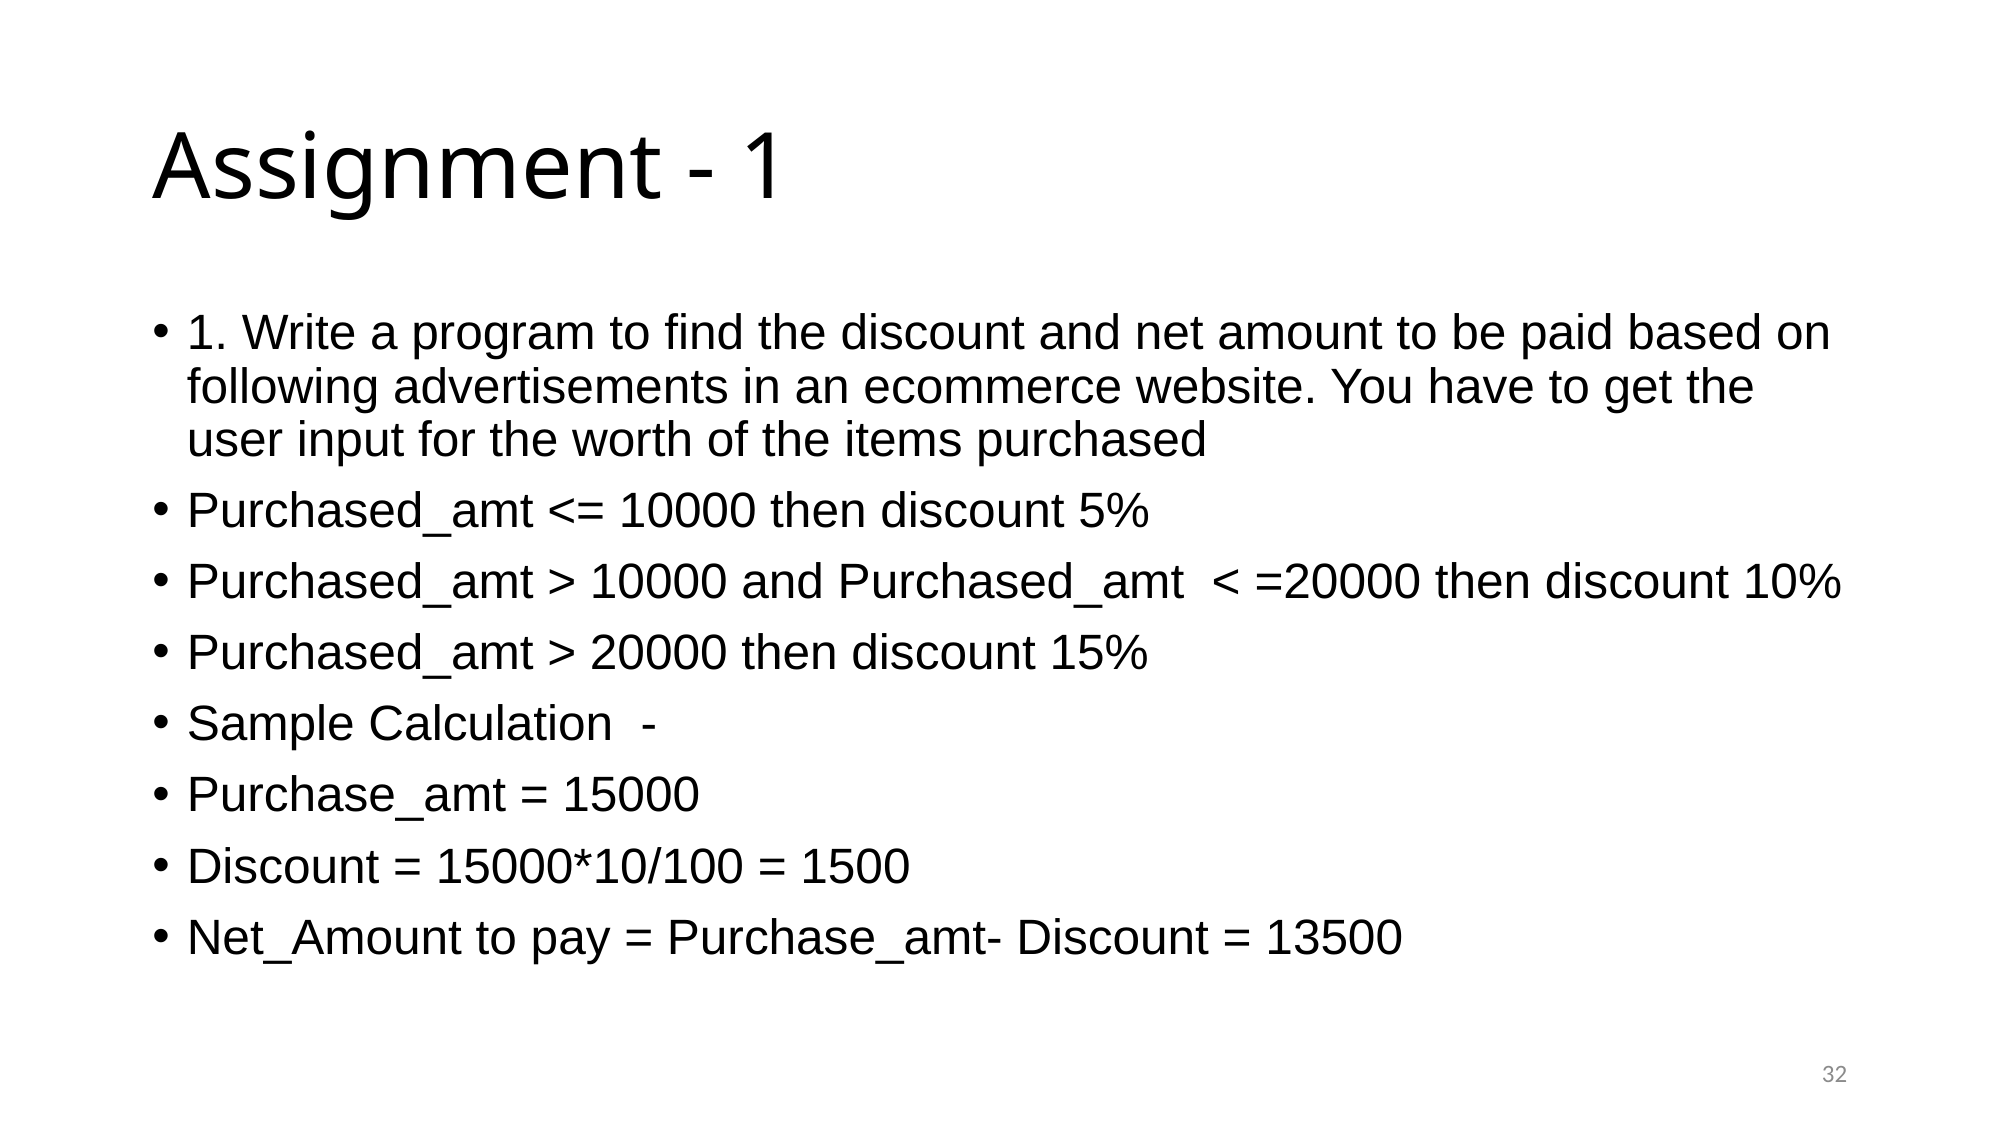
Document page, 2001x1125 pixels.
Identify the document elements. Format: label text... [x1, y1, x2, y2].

list 1. Write a program to find the discount and net amount to be paid based on following advertisements in an ecommerce website. You have to get the user input for the worth of the items purchased Purchased_amt <= 10000 then discount 5% Purchased_amt > 10000 and Purchased_amt < =20000 then discount 10% Purchased_amt > 20000 then discount 15% Sample Calculation - Purchase_amt = 15000 Discount = 15000*10/100 = 1500 Net_Amount to pay = Purchase_amt- Discount = 13500 [137, 299, 1863, 1014]
slide_number 32 [1412, 1042, 1863, 1103]
title Assignment - 1 [137, 59, 1863, 278]
